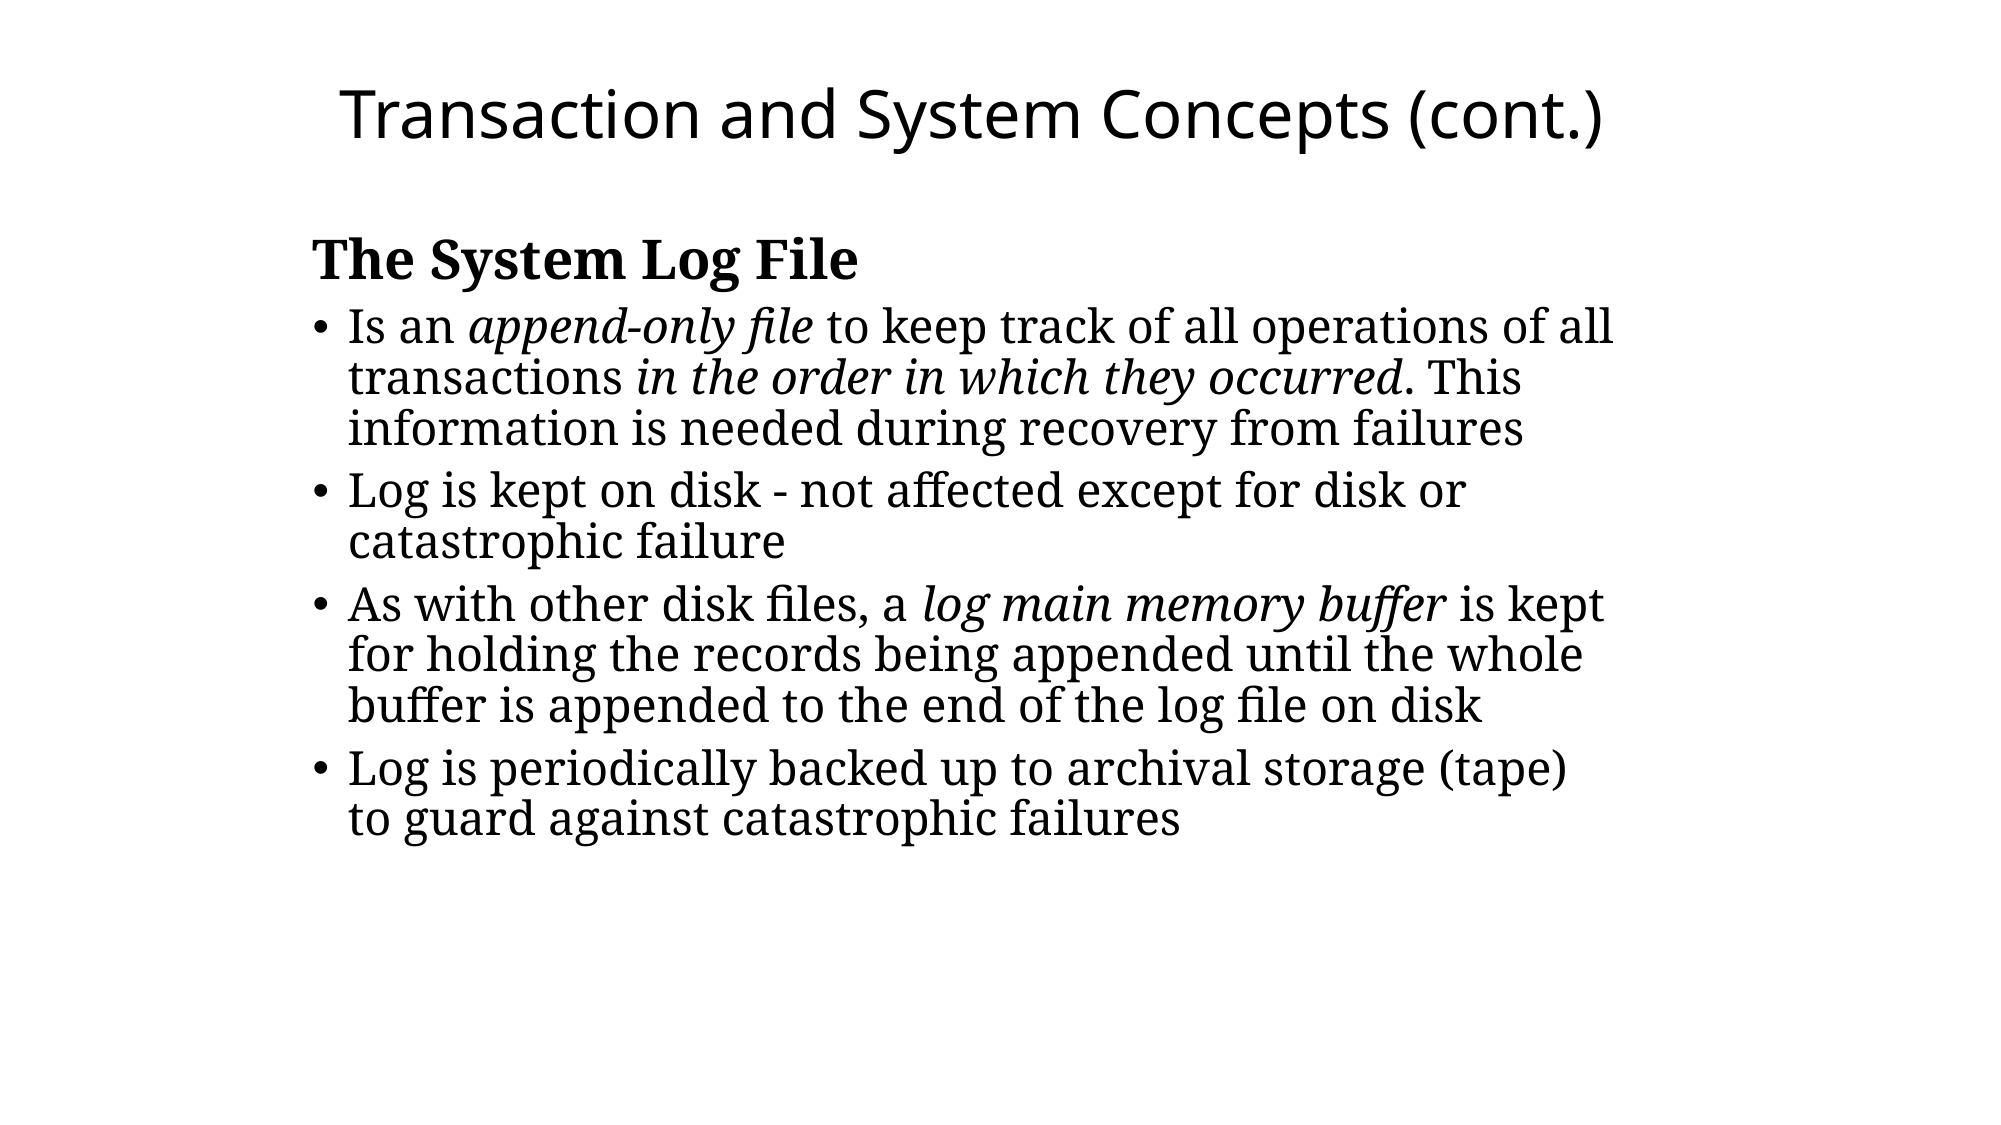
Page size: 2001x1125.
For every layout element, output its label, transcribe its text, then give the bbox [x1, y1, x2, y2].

title Transaction and System Concepts (cont.) [324, 22, 1638, 211]
list The System Log File Is an append-only file to keep track of all operations of all transactions in the order in which they occurred. This information is needed during recovery from failures Log is kept on disk - not affected except for disk or catastrophic failure As with other disk files, a log main memory buffer is kept for holding the records being appended until the whole buffer is appended to the end of the log file on disk Log is periodically backed up to archival storage (tape) to guard against catastrophic failures [297, 224, 1638, 923]
